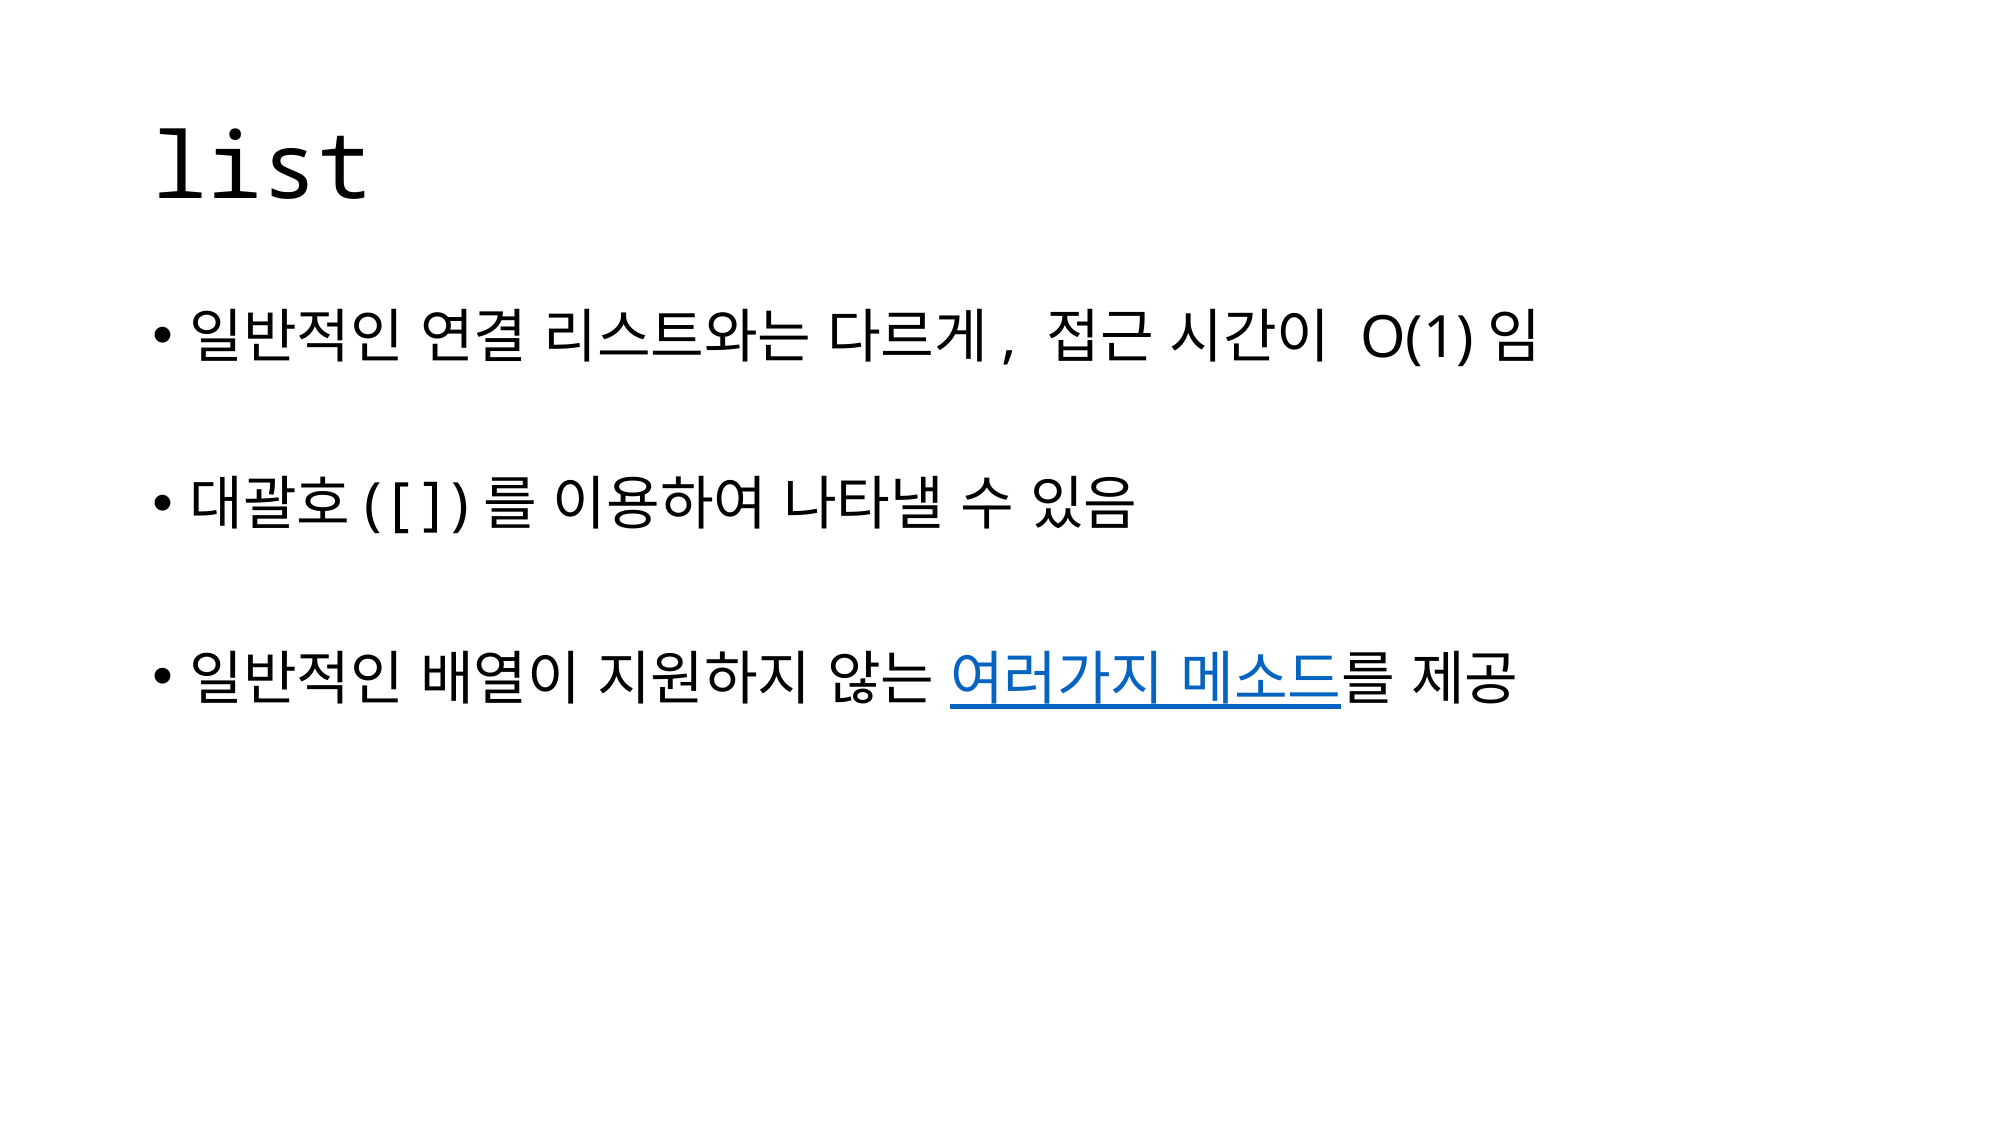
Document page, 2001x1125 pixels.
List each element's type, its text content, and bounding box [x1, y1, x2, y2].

title list [137, 59, 1863, 278]
list 일반적인 연결 리스트와는 다르게, 접근 시간이 O(1)임 대괄호([])를 이용하여 나타낼 수 있음 일반적인 배열이 지원하지 않는 여러가지 메소드를 제공 [137, 299, 1863, 1014]
